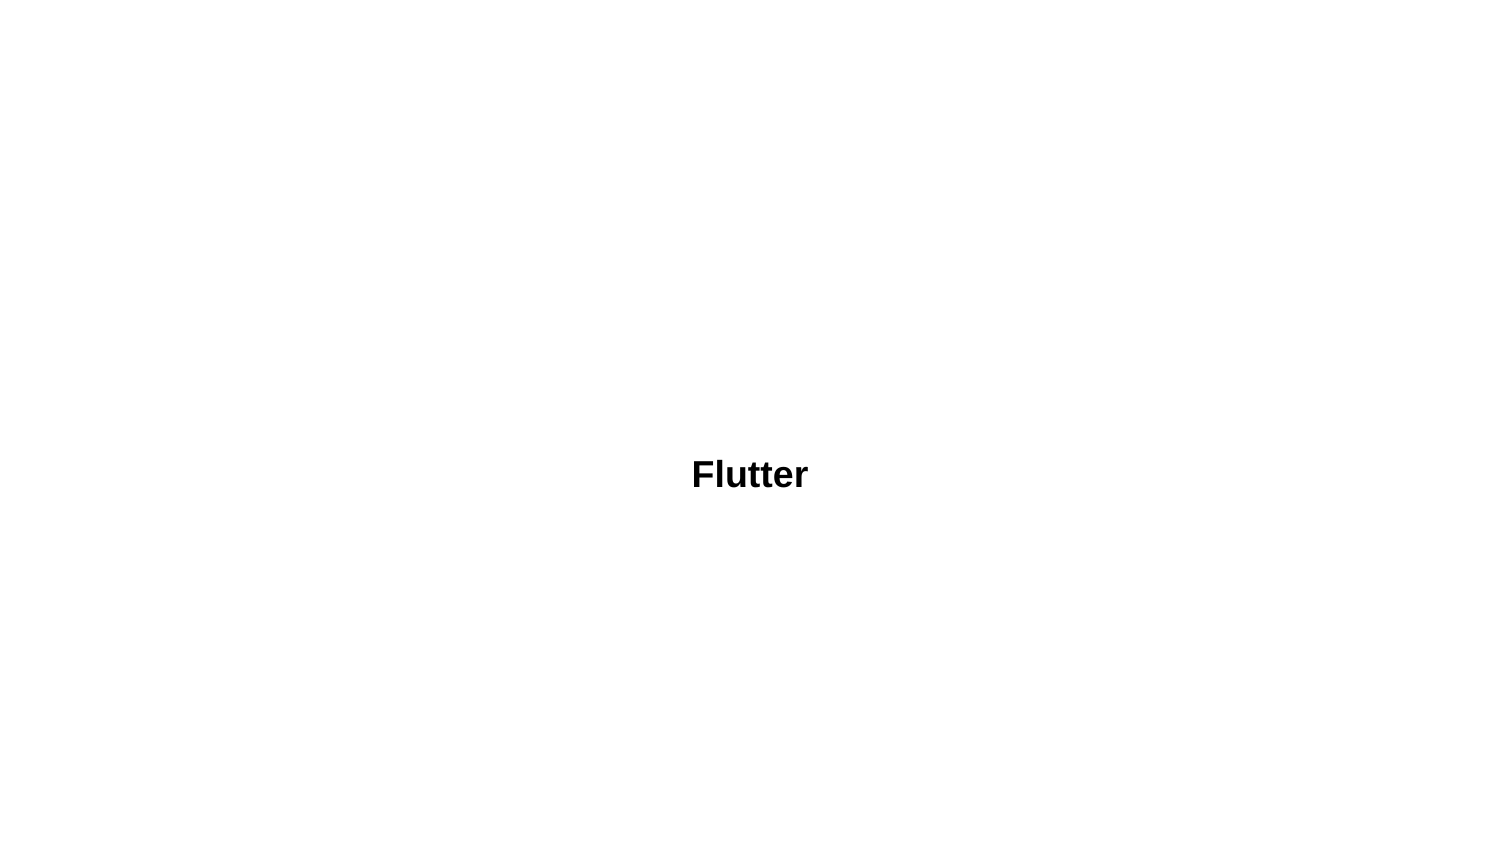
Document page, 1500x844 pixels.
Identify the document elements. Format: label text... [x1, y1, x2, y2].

list Flutter [51, 189, 1449, 750]
